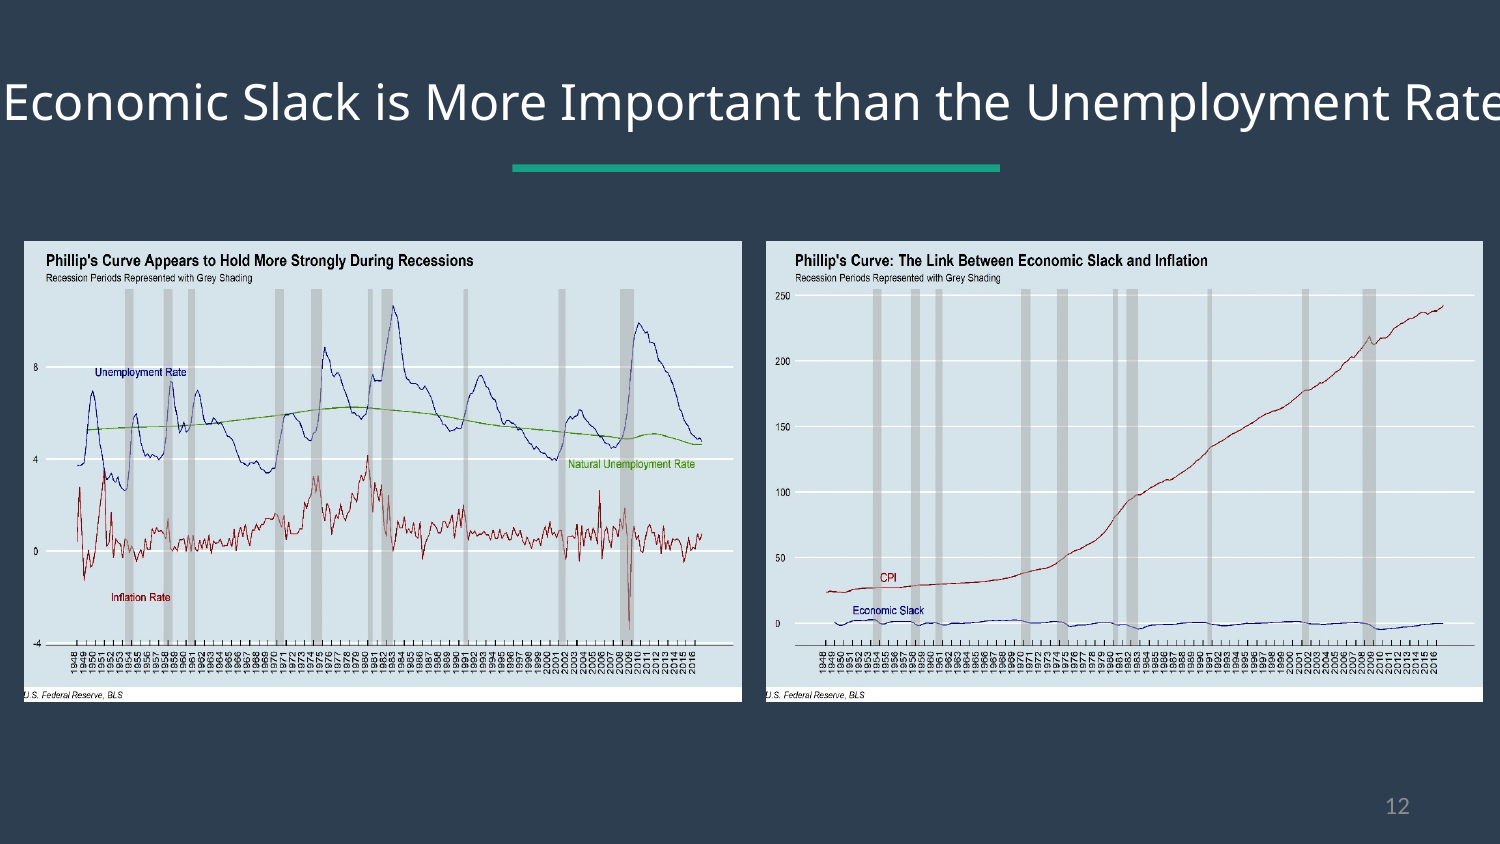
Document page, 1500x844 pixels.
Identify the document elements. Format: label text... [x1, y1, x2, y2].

text_box Economic Slack is More Important than the Unemployment Rate [2, 70, 1500, 131]
slide_number 12 [1074, 782, 1425, 827]
picture [24, 241, 742, 703]
picture [766, 241, 1484, 703]
text_box [510, 162, 1002, 174]
